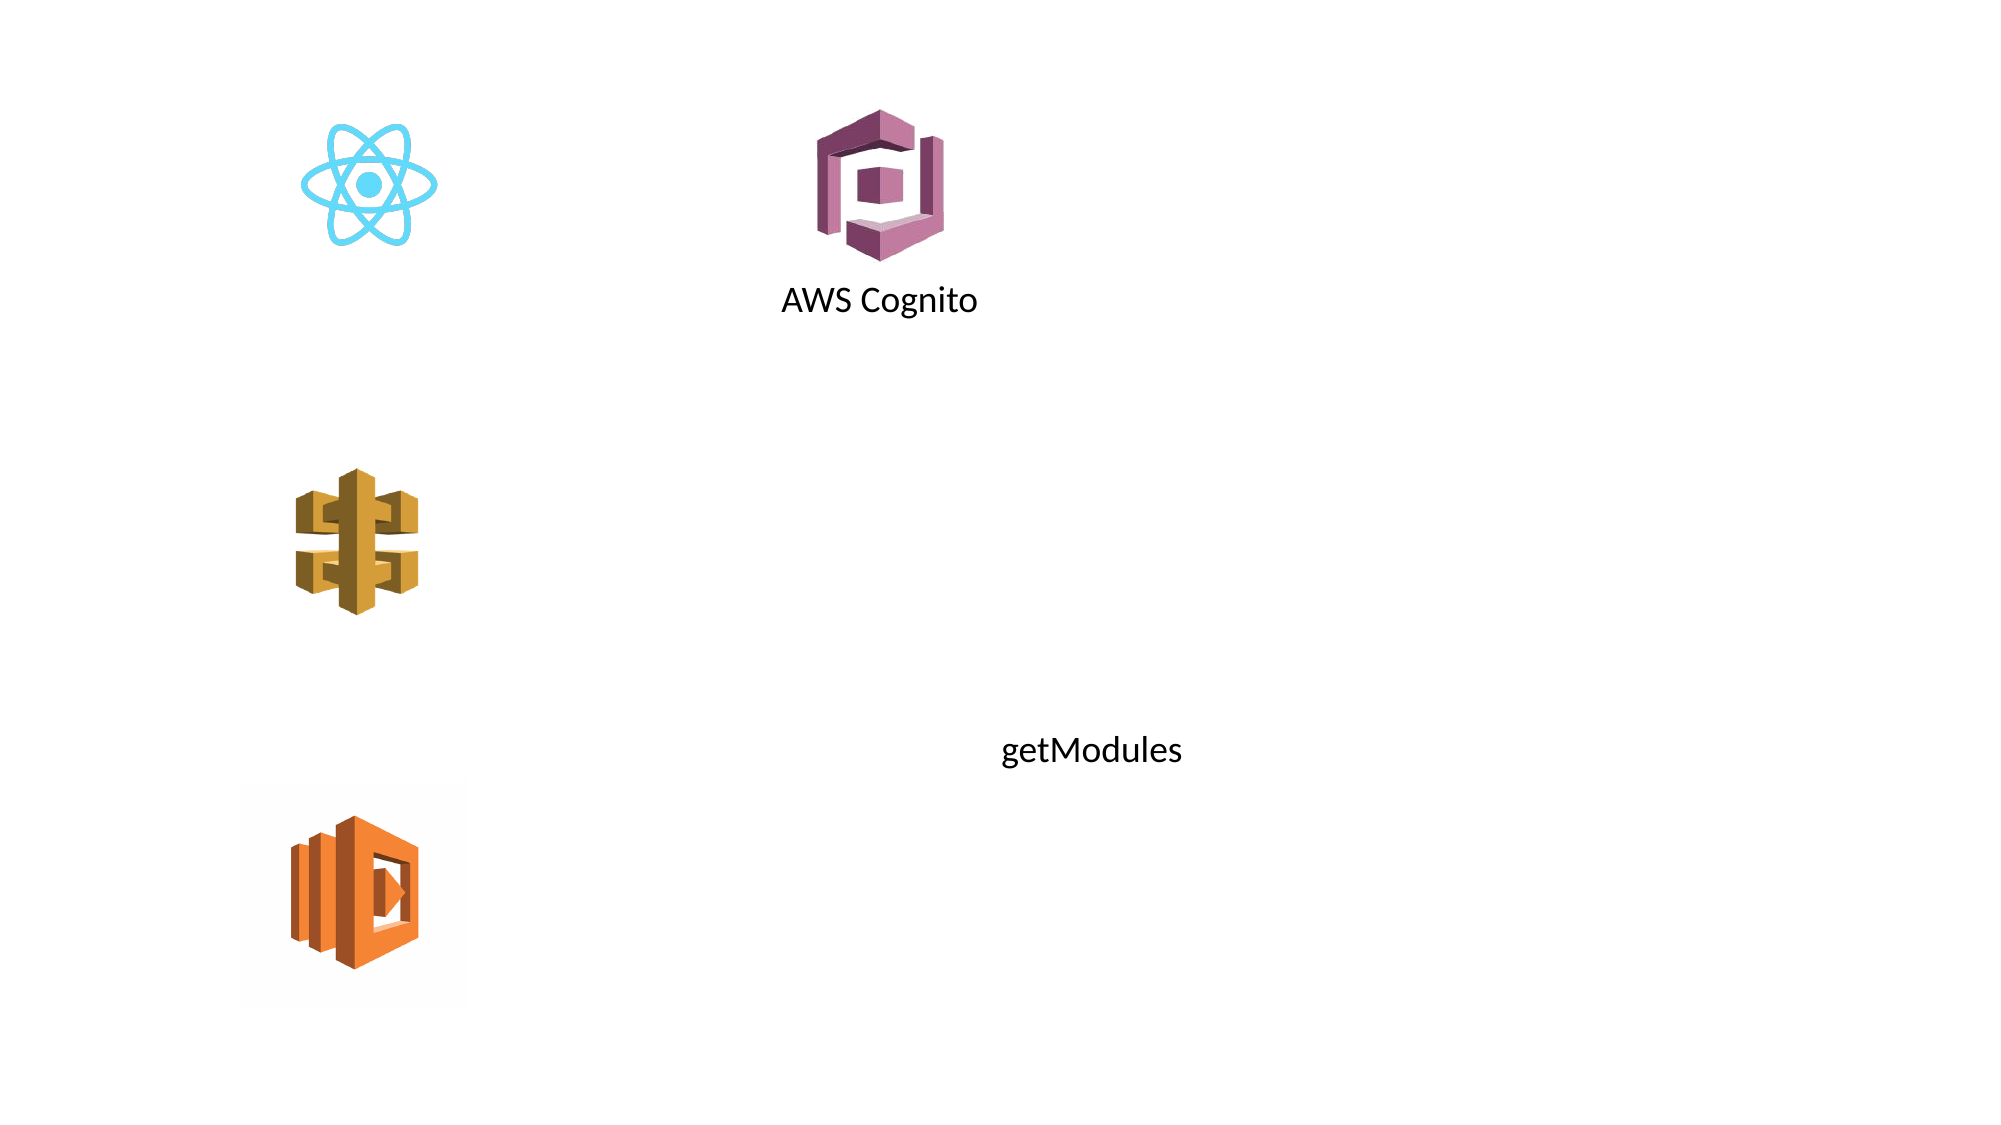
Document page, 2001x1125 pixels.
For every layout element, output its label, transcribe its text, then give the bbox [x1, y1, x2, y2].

picture [252, 458, 457, 636]
text_box getModules [986, 717, 1198, 778]
picture [252, 102, 486, 268]
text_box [765, 79, 995, 328]
picture [240, 778, 469, 1007]
